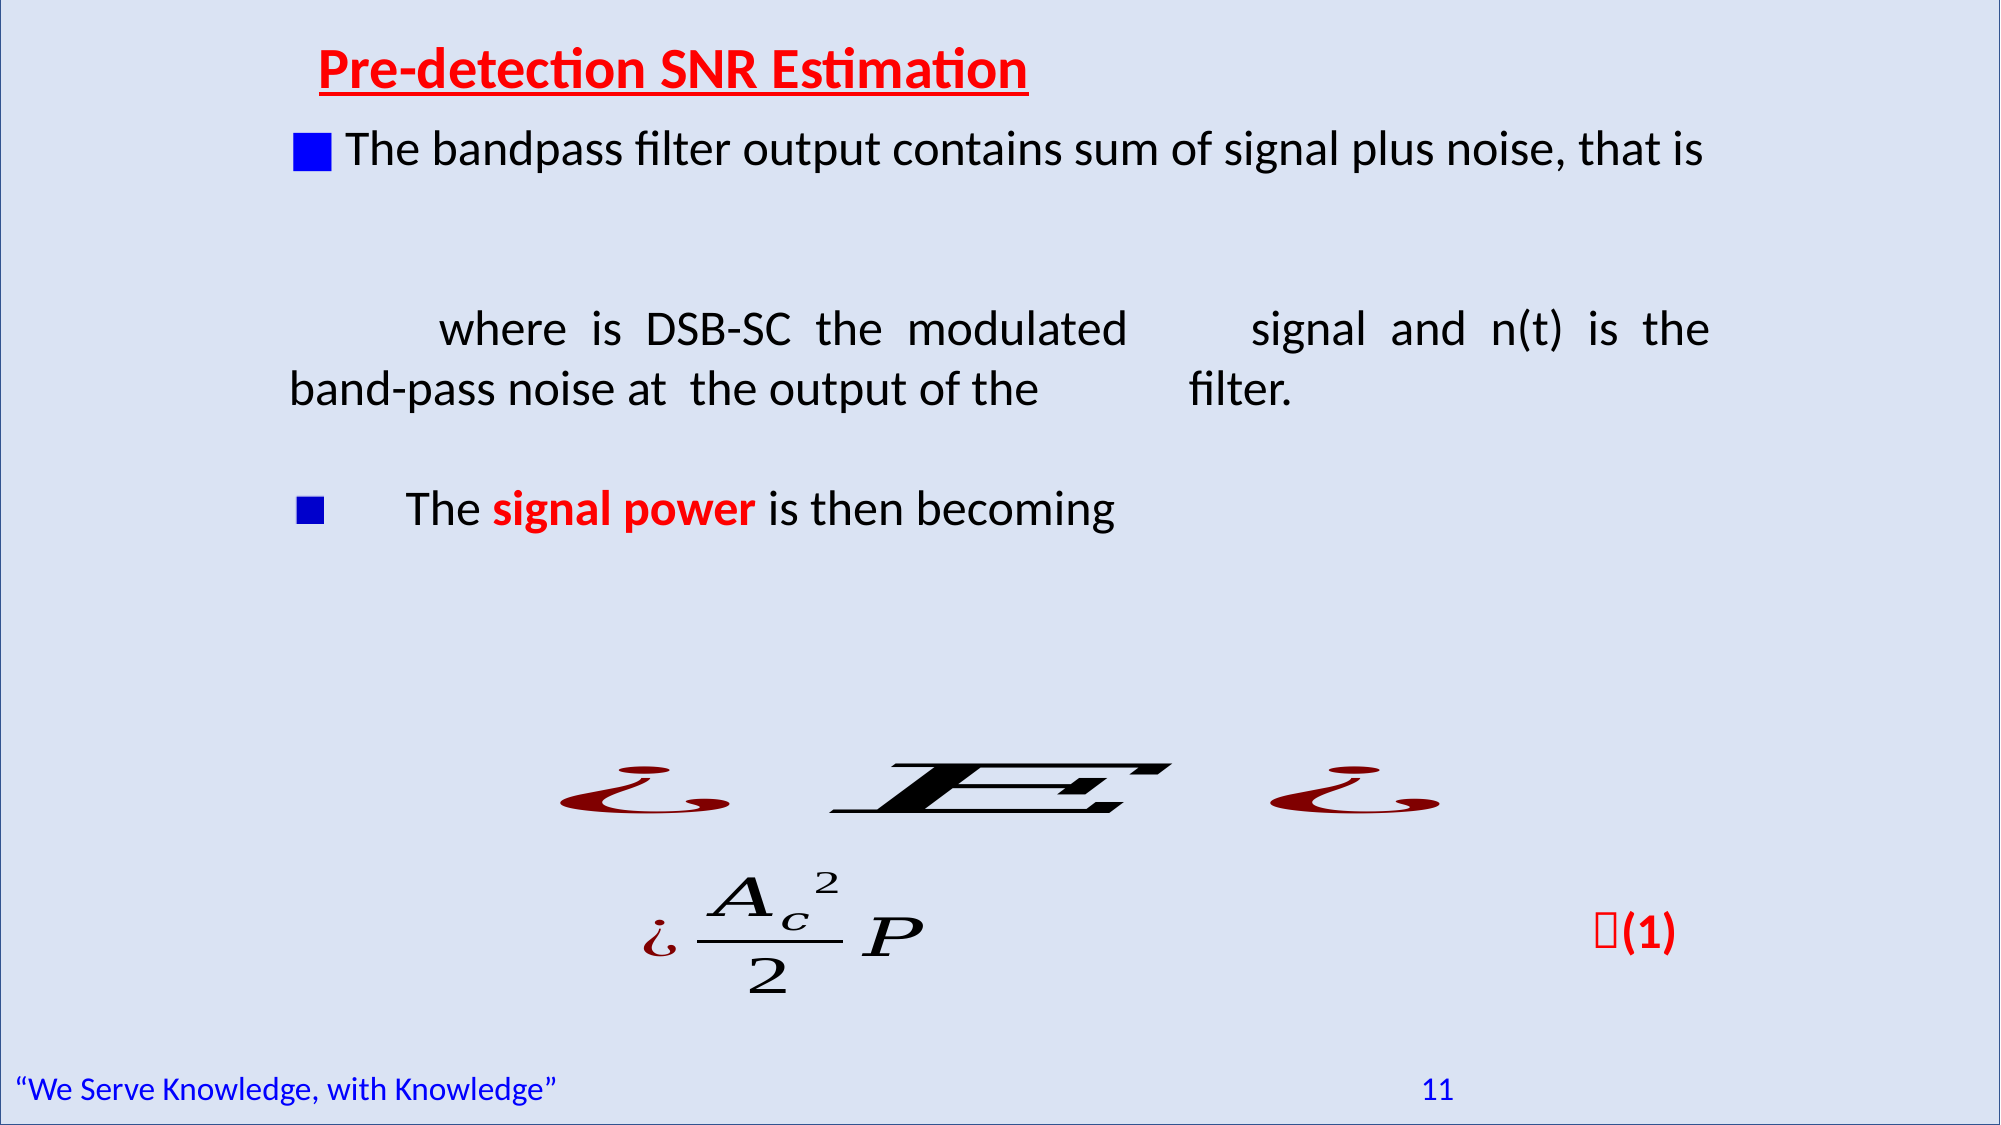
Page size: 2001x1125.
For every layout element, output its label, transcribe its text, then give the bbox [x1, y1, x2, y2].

text_box Pre-detection SNR Estimation [304, 22, 1694, 108]
picture [288, 488, 324, 524]
text_box (1) [1576, 891, 1693, 966]
